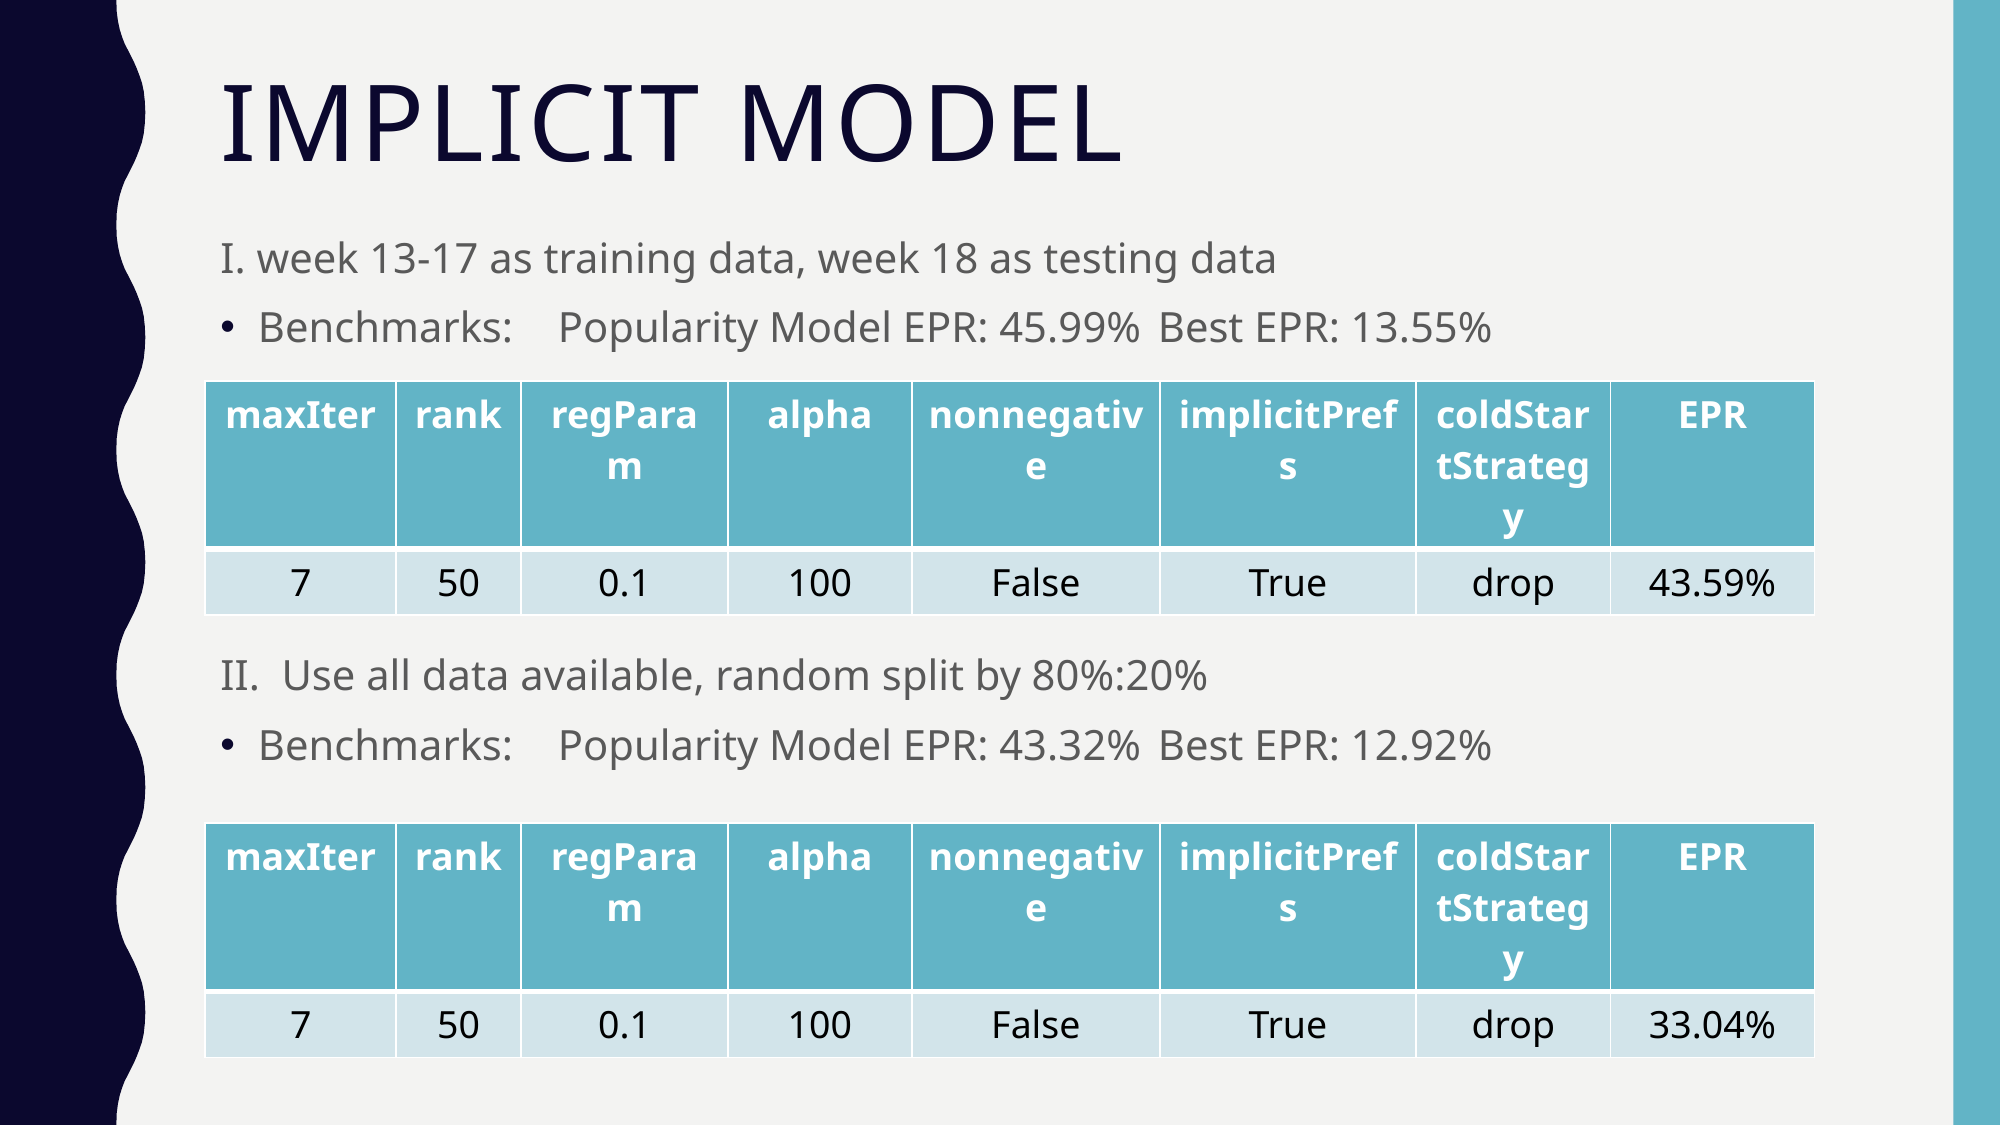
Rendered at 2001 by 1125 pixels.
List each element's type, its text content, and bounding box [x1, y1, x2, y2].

table_cell 7 [206, 552, 395, 614]
table_cell 100 [729, 994, 911, 1057]
table_cell drop [1417, 994, 1610, 1057]
table_cell True [1161, 552, 1415, 614]
table_cell 100 [729, 552, 911, 614]
table_cell 0.1 [522, 552, 727, 614]
table_header coldStartStrategy [1417, 824, 1610, 989]
table_header EPR [1611, 382, 1814, 546]
table_cell 7 [206, 994, 395, 1057]
table_header implicitPrefs [1161, 382, 1415, 546]
table_header alpha [729, 382, 911, 546]
table_header nonnegative [913, 382, 1159, 546]
table_cell 50 [397, 994, 520, 1057]
table_header coldStartStrategy [1417, 382, 1610, 546]
table_header regParam [522, 382, 727, 546]
table_header alpha [729, 824, 911, 989]
table_cell 50 [397, 552, 520, 614]
table_header nonnegative [913, 824, 1159, 989]
table_cell False [913, 552, 1159, 614]
table_header maxIter [206, 382, 395, 546]
table_header regParam [522, 824, 727, 989]
table_header EPR [1611, 824, 1814, 989]
table_cell drop [1417, 552, 1610, 614]
table_cell True [1161, 994, 1415, 1057]
table_cell 0.1 [522, 994, 727, 1057]
table_header maxIter [206, 824, 395, 989]
table_header rank [397, 382, 520, 546]
table_header rank [397, 824, 520, 989]
list I. week 13-17 as training data, week 18 as testing data Benchmarks: Popularity Model EPR: 45.99% Best EPR: 13.55% II. Use all data available, random split by 80%:20% Benchmarks: Popularity Model EPR: 43.32% Best EPR: 12.92% [205, 218, 1875, 1014]
table_cell 43.59% [1611, 552, 1814, 614]
title implicit model [205, 62, 1875, 218]
table_cell 33.04% [1611, 994, 1814, 1057]
table_header implicitPrefs [1161, 824, 1415, 989]
table_cell False [913, 994, 1159, 1057]
